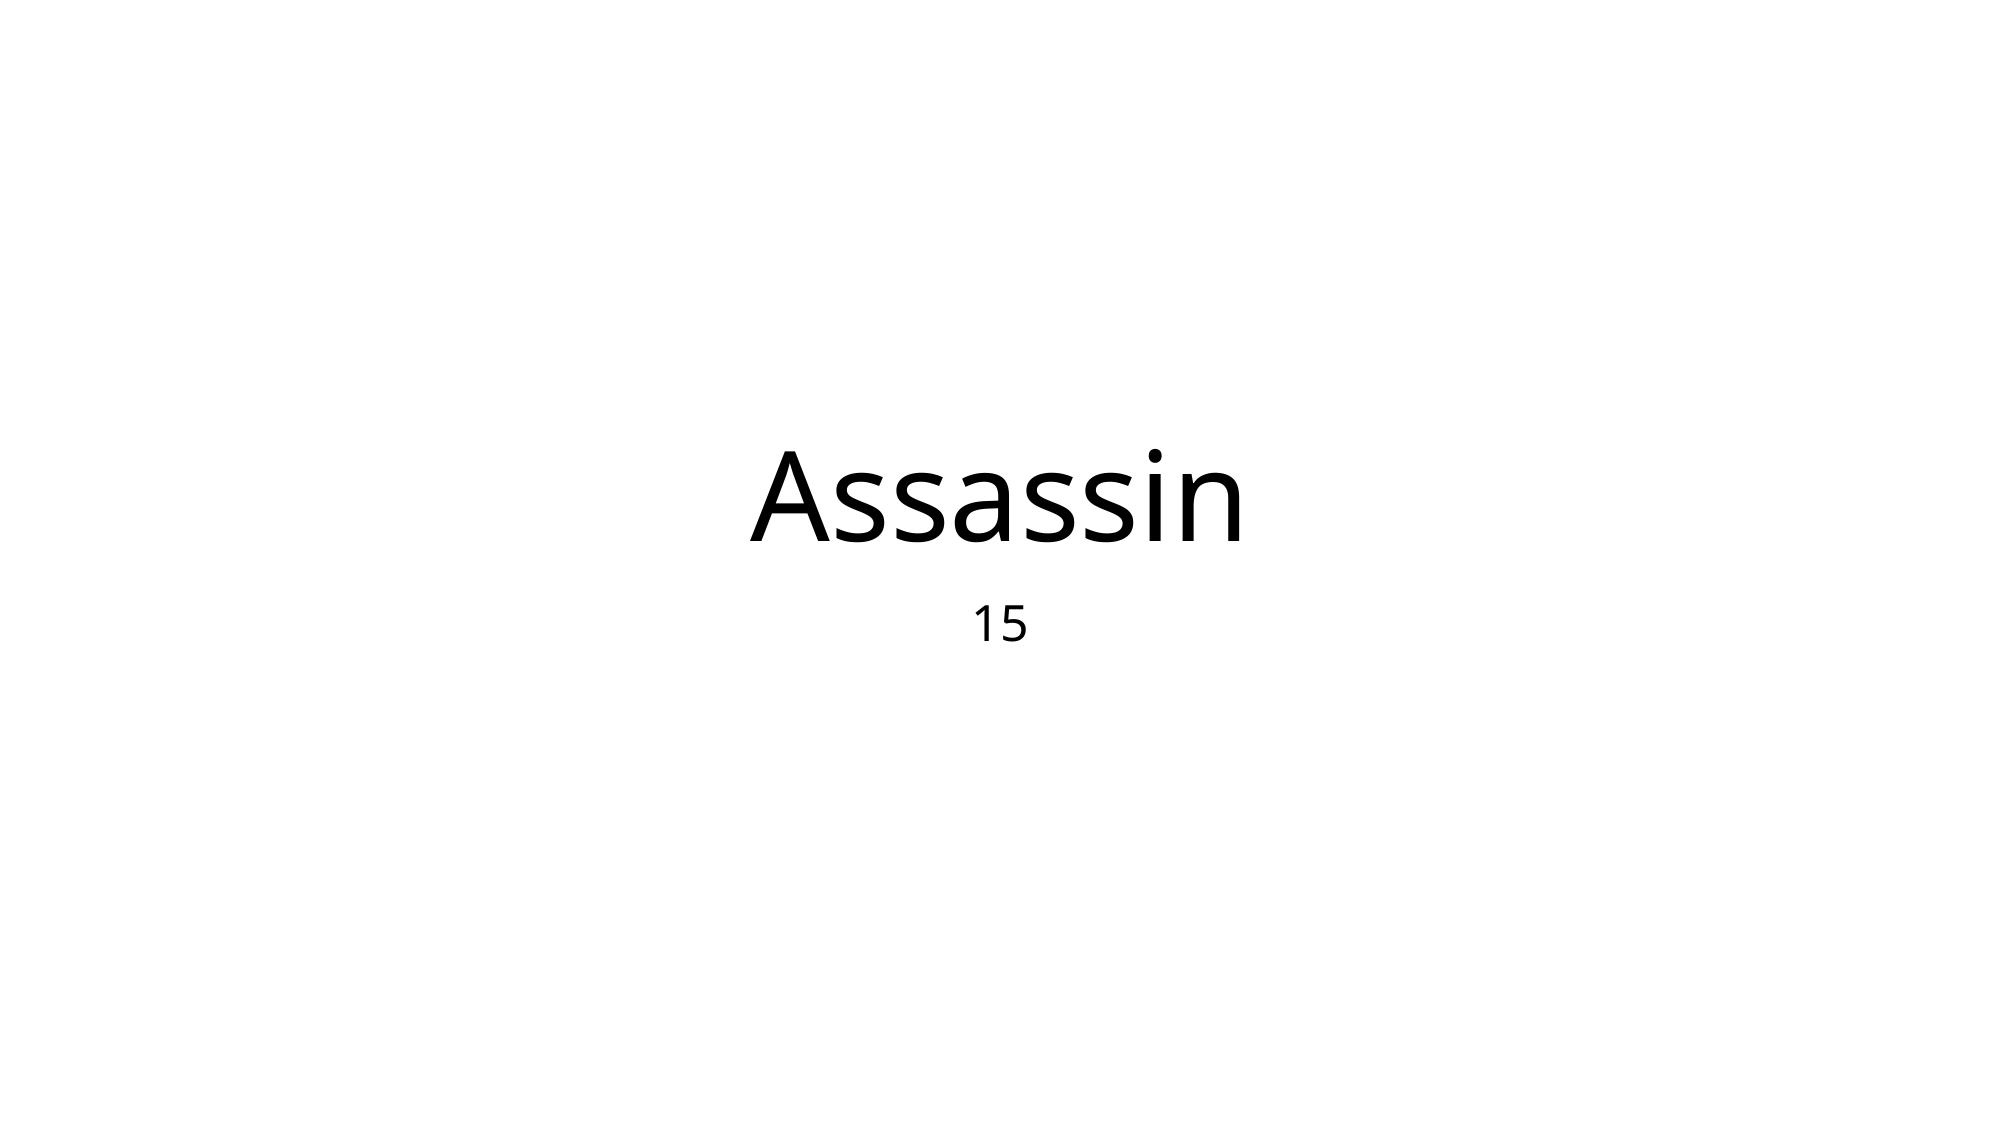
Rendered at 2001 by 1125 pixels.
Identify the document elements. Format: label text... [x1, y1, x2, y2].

title Assassin [249, 184, 1750, 576]
subtitle 15 [249, 590, 1750, 863]
